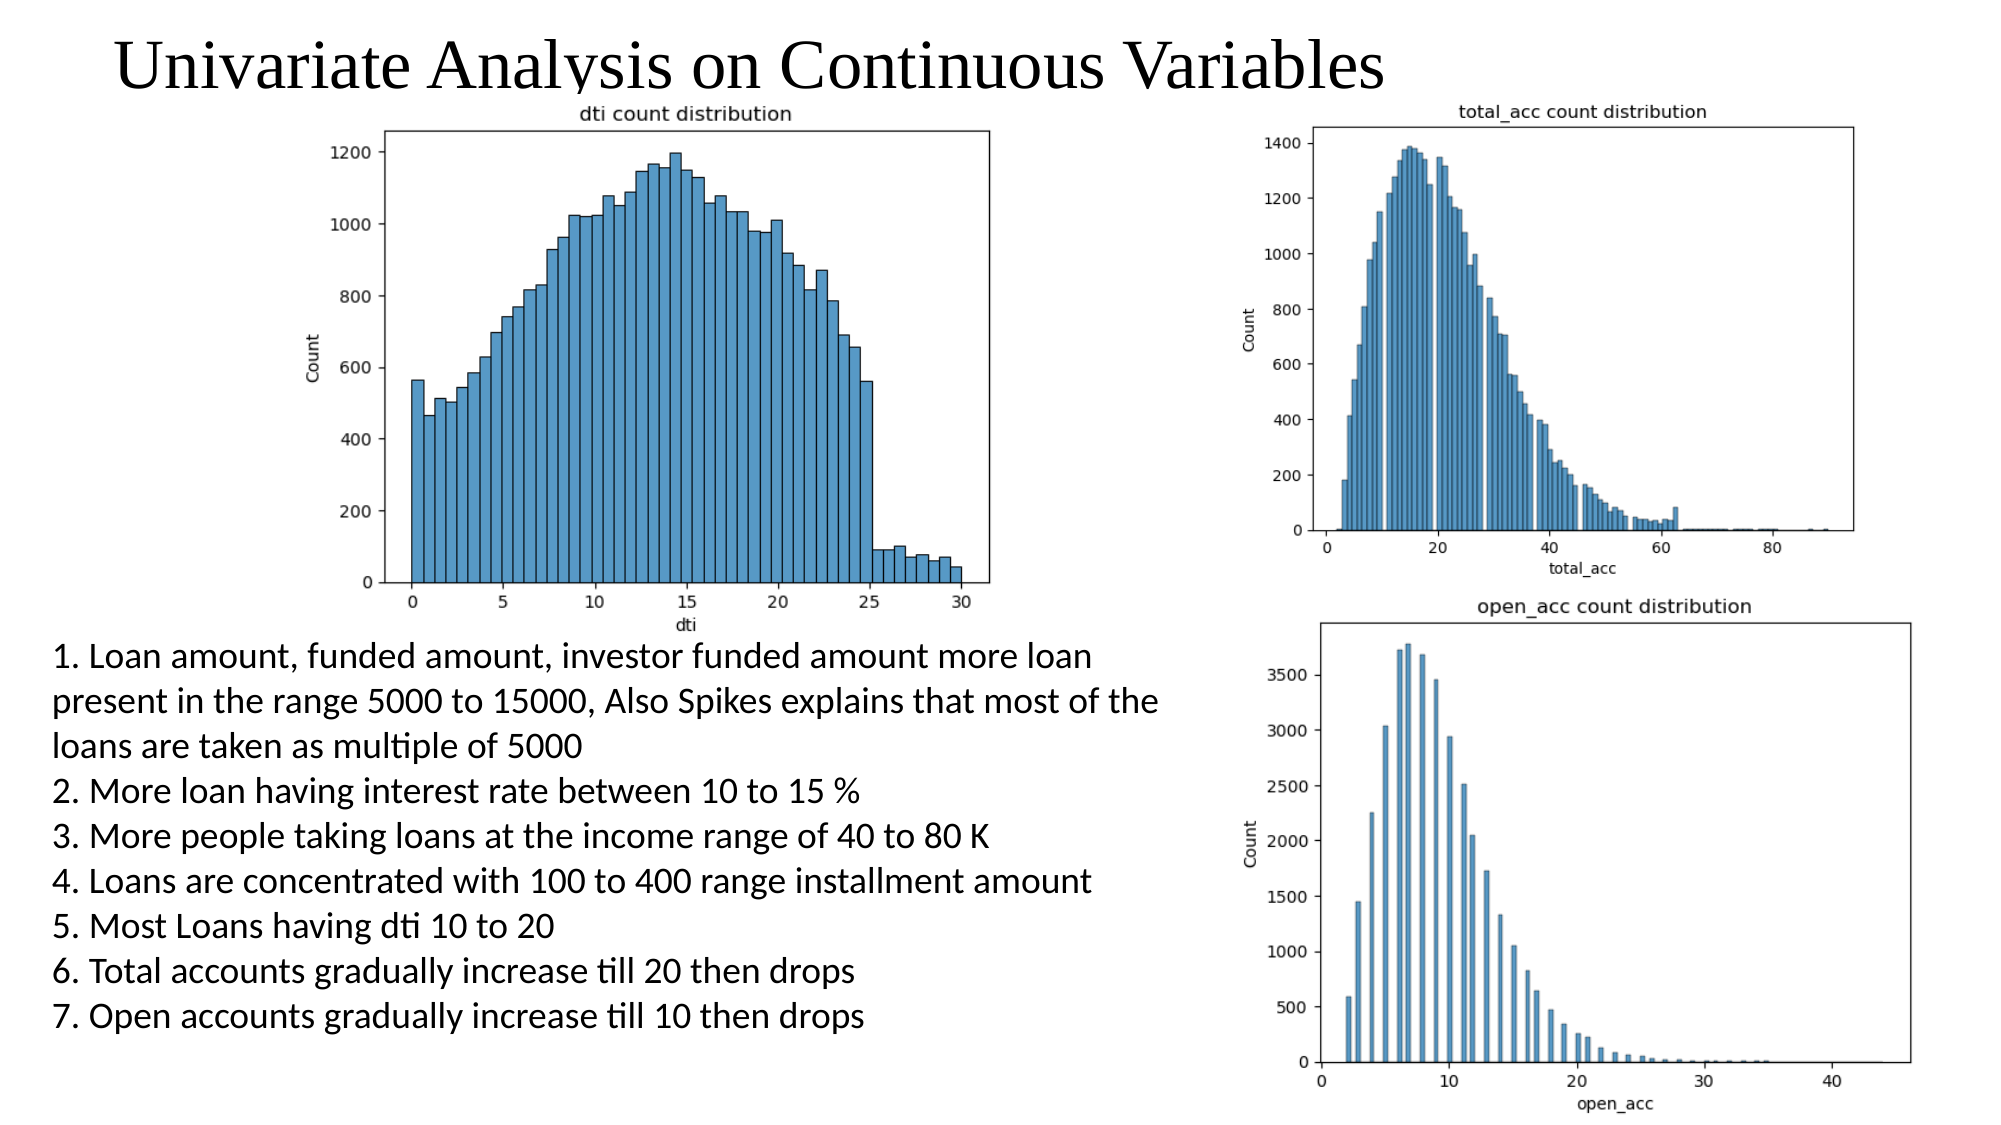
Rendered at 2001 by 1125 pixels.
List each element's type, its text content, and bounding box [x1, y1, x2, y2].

title Univariate Analysis on Continuous Variables [98, 20, 1824, 112]
text_box 1. Loan amount, funded amount, investor funded amount more loan present in the range 5000 to 15000, Also Spikes explains that most of the loans are taken as multiple of 5000 2. More loan having interest rate between 10 to 15 % 3. More people taking loans at the income range of 40 to 80 K 4. Loans are concentrated with 100 to 400 range installment amount 5. Most Loans having dti 10 to 20 6. Total accounts gradually increase till 20 then drops 7. Open accounts gradually increase till 10 then drops [37, 623, 1231, 1089]
picture [293, 94, 1000, 647]
picture [1231, 94, 1921, 1125]
